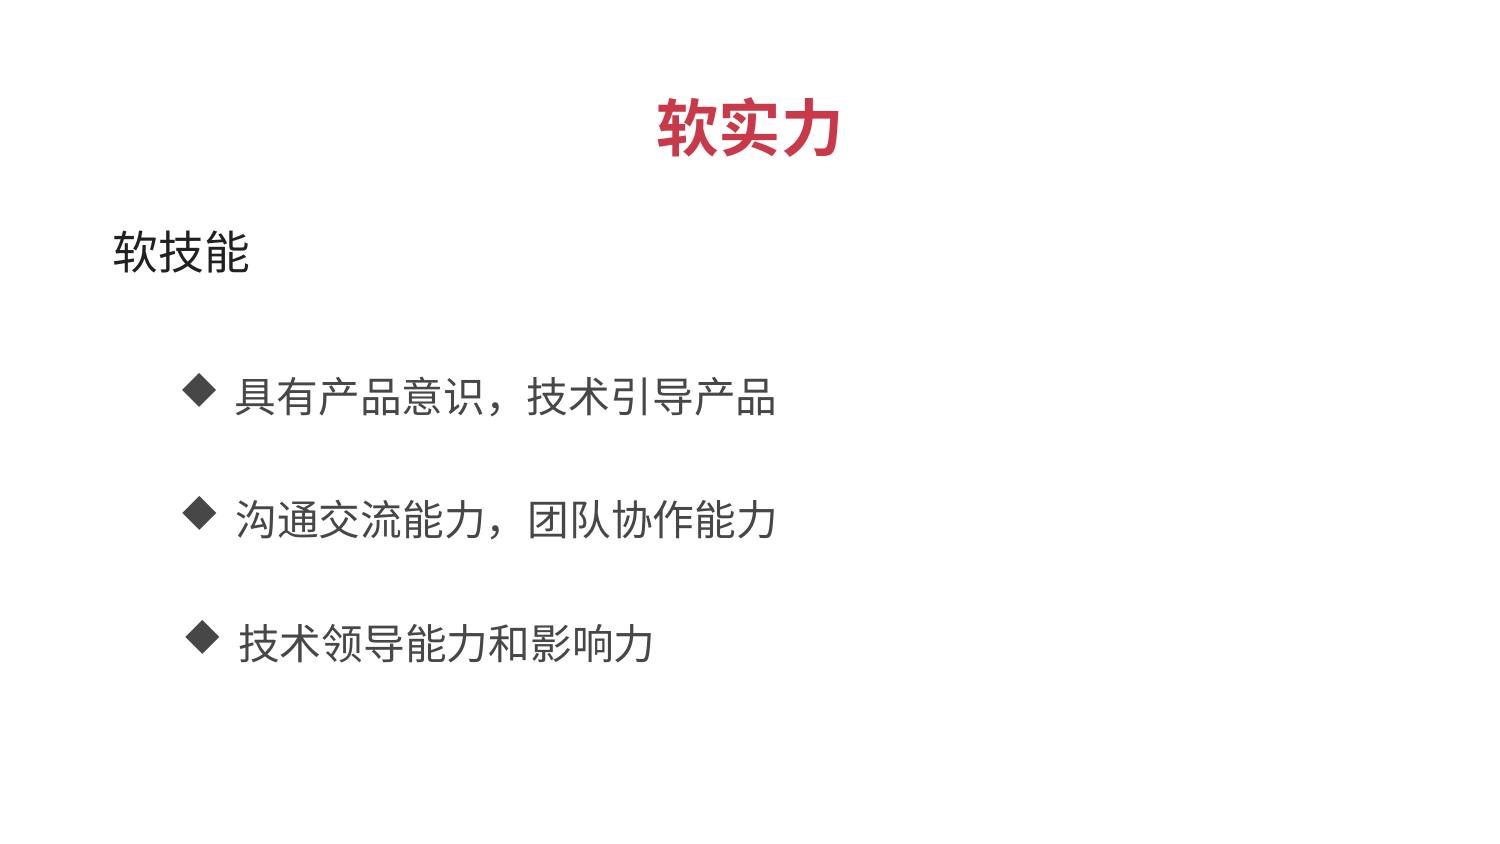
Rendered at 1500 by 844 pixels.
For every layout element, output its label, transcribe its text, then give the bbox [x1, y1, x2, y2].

list 软技能 [76, 208, 1427, 293]
text_box 沟通交流能力，团队协作能力 [89, 486, 1495, 552]
text_box 软实力 [641, 81, 859, 172]
text_box 具有产品意识，技术引导产品 [88, 363, 1494, 428]
text_box 技术领导能力和影响力 [91, 610, 1497, 675]
